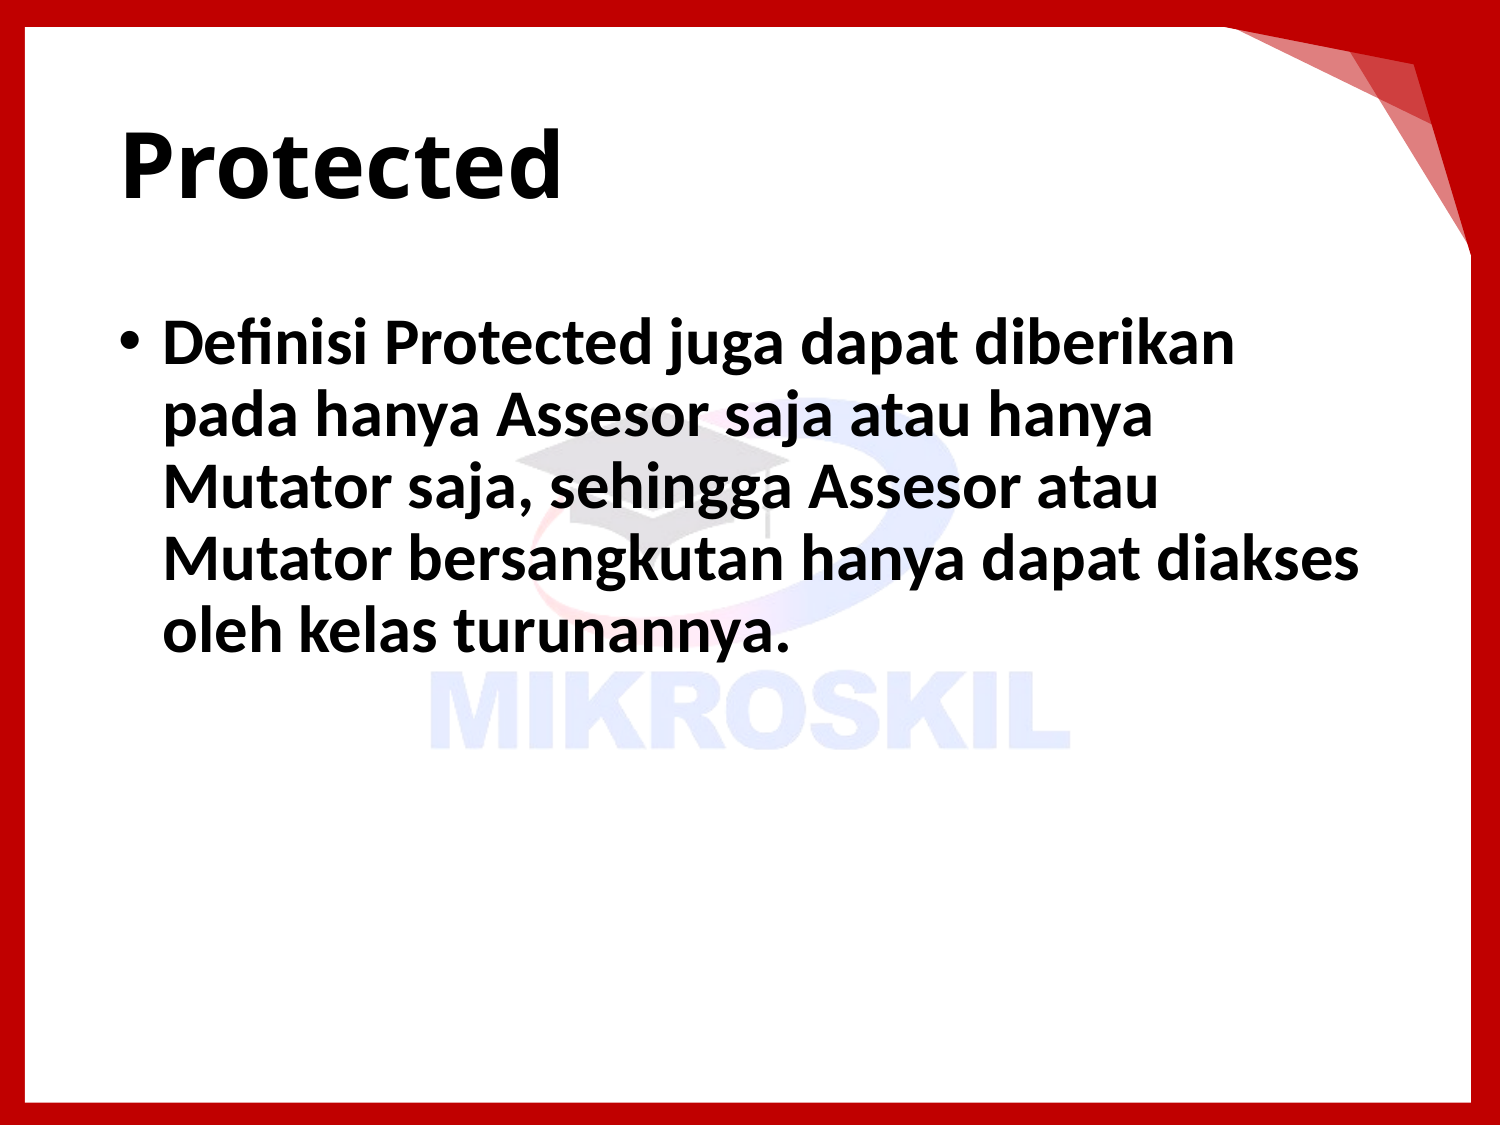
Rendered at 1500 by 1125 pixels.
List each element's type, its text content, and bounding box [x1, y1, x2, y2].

list Definisi Protected juga dapat diberikan pada hanya Assesor saja atau hanya Mutator saja, sehingga Assesor atau Mutator bersangkutan hanya dapat diakses oleh kelas turunannya. [103, 299, 1397, 1014]
title Protected [103, 59, 1397, 278]
